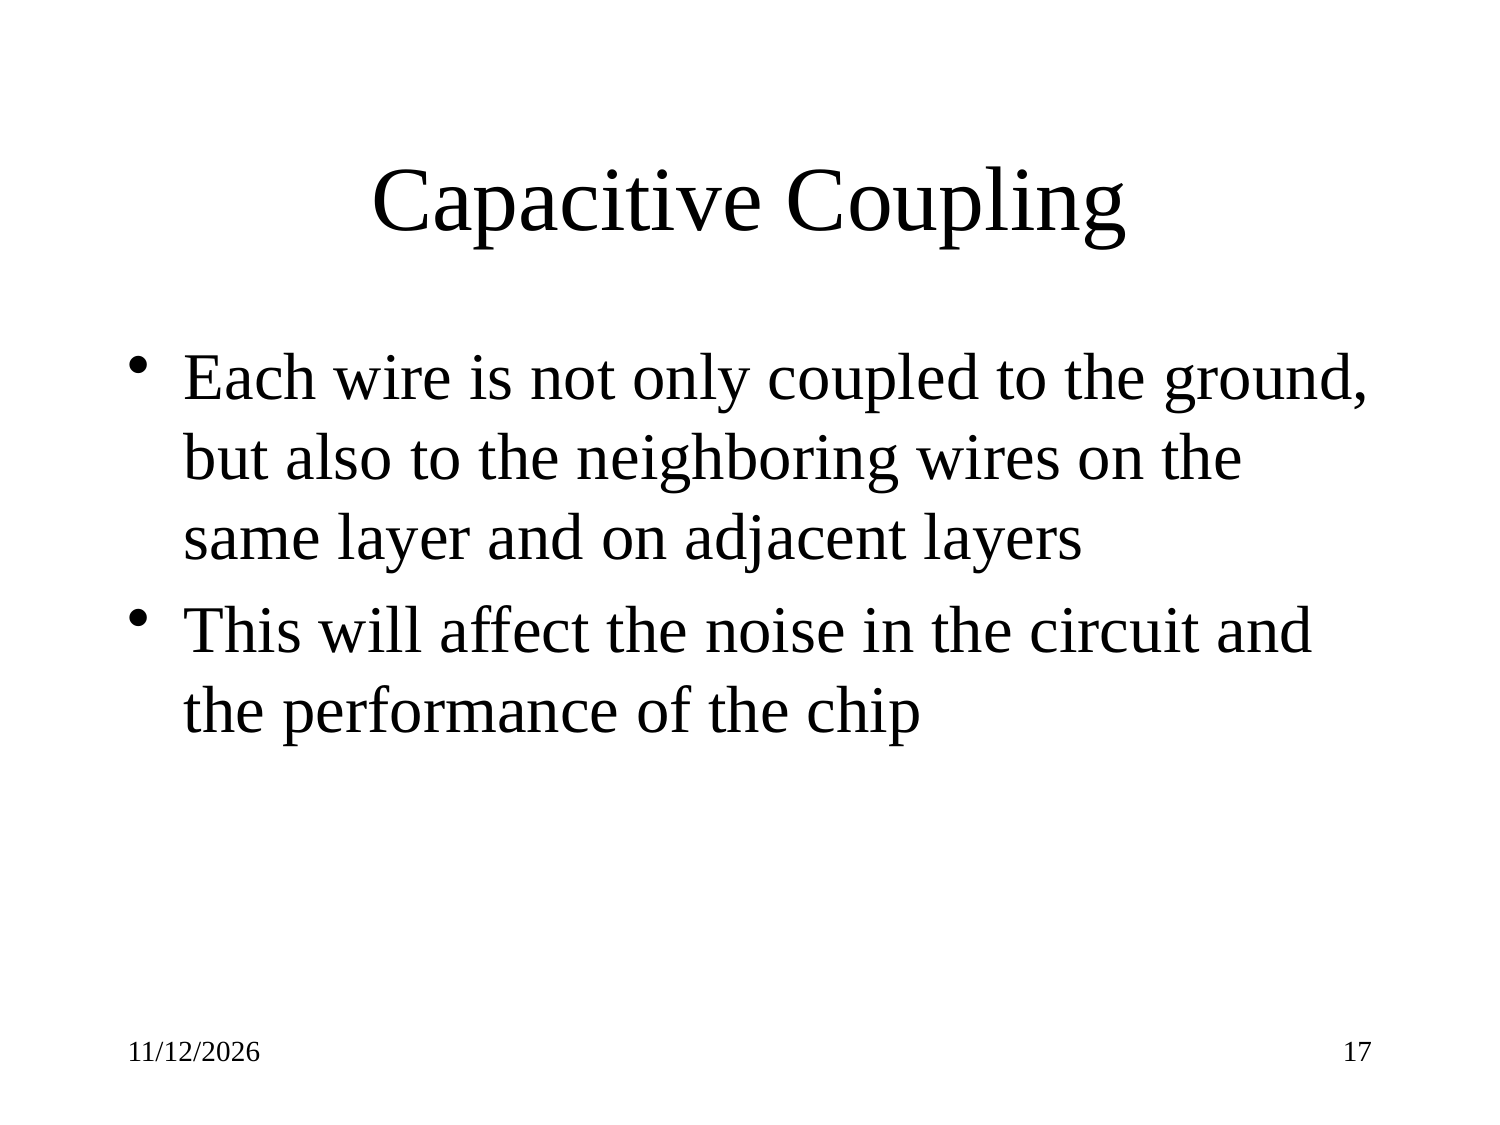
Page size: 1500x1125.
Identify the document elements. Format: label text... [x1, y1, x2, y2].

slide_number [112, 1024, 426, 1101]
list Each wire is not only coupled to the ground, but also to the neighboring wires on the same layer and on adjacent layers This will affect the noise in the circuit and the performance of the chip [112, 324, 1388, 1000]
title Capacitive Coupling [112, 99, 1388, 288]
slide_number 17 [1074, 1024, 1388, 1101]
